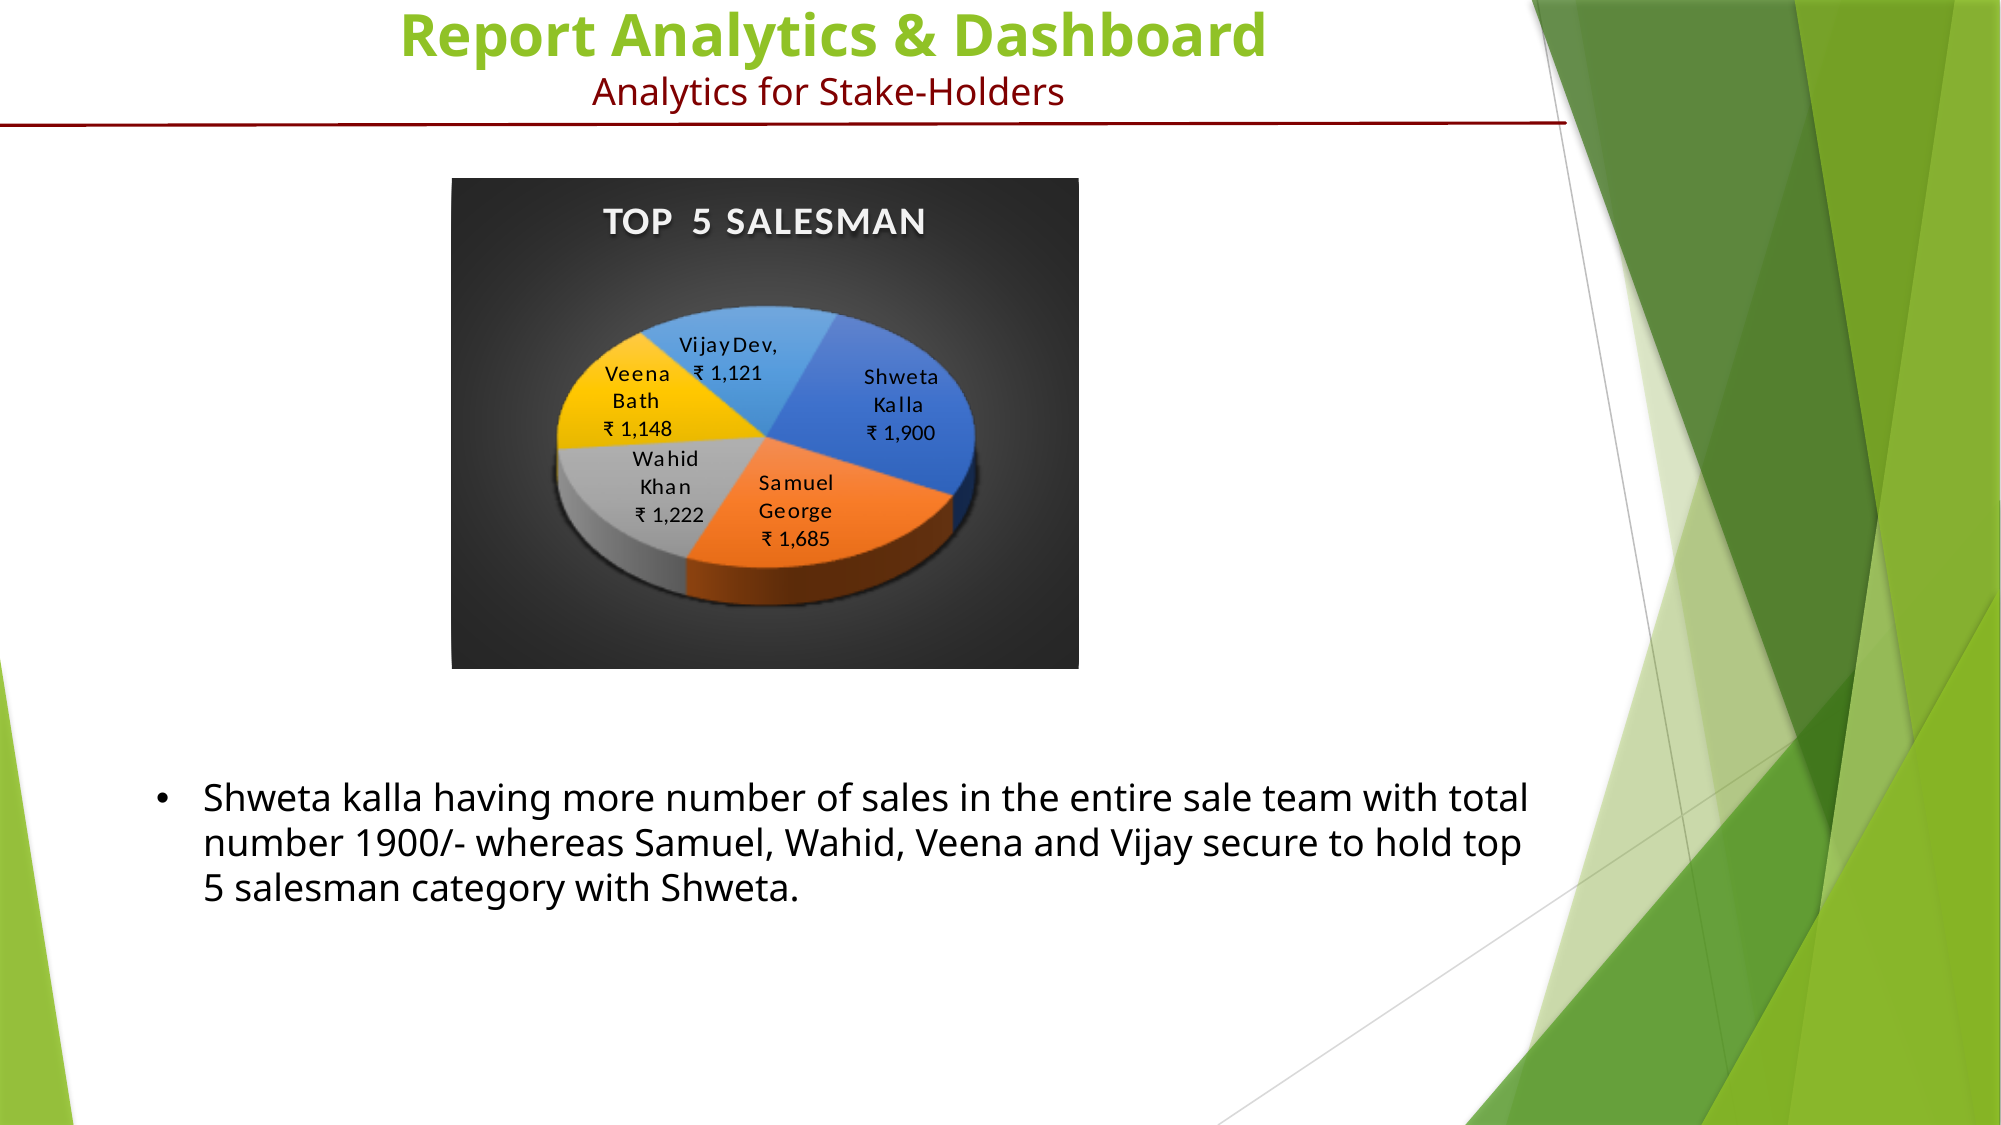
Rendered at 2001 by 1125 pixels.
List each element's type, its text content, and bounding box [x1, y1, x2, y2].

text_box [0, 122, 1566, 126]
text_box Shweta kalla having more number of sales in the entire sale team with total number 1900/- whereas Samuel, Wahid, Veena and Vijay secure to hold top 5 salesman category with Shweta. [141, 767, 1568, 962]
title Report Analytics & Dashboard Analytics for Stake-Holders [99, 0, 1568, 121]
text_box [450, 176, 1080, 670]
